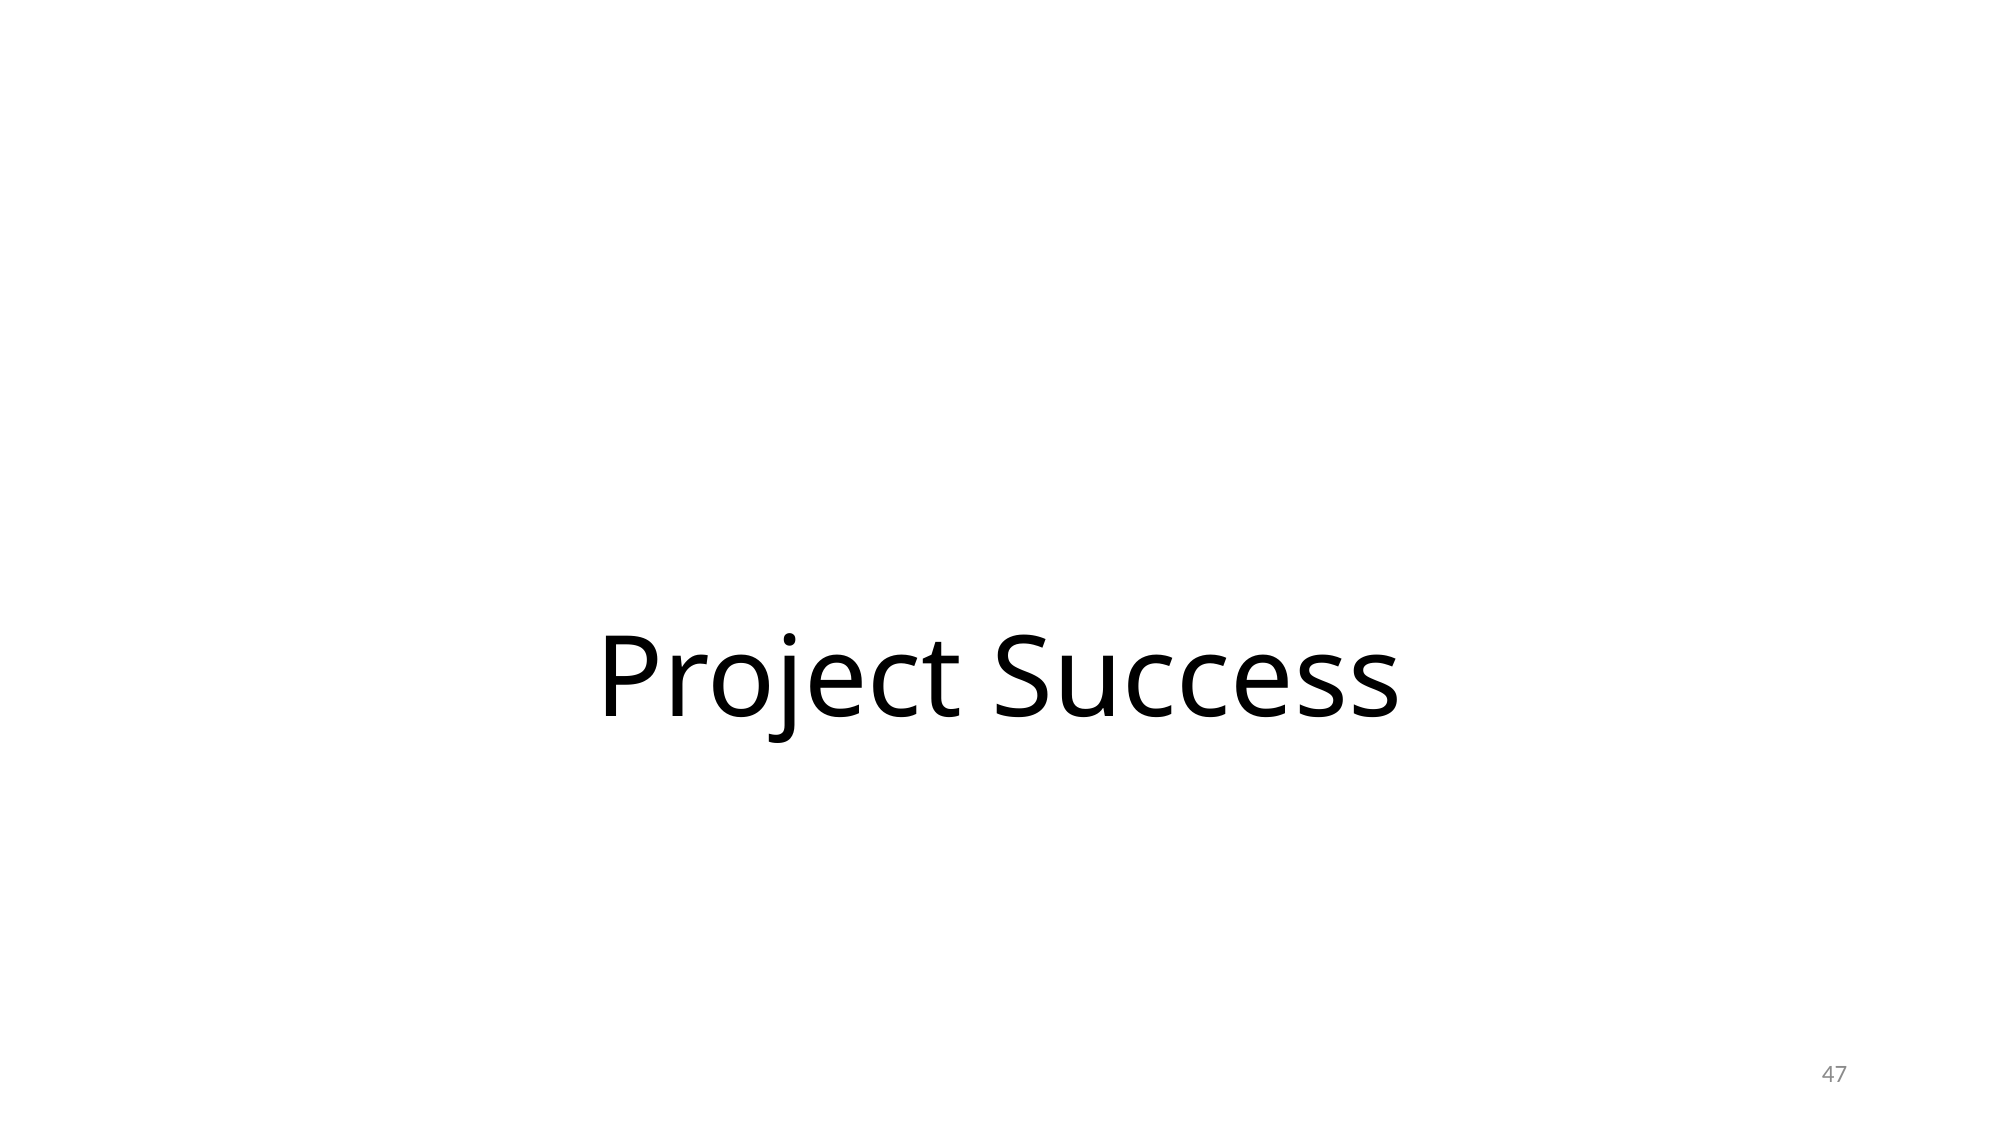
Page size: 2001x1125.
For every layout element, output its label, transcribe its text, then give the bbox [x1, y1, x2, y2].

slide_number 47 [1412, 1042, 1863, 1103]
title Project Success [136, 280, 1862, 749]
